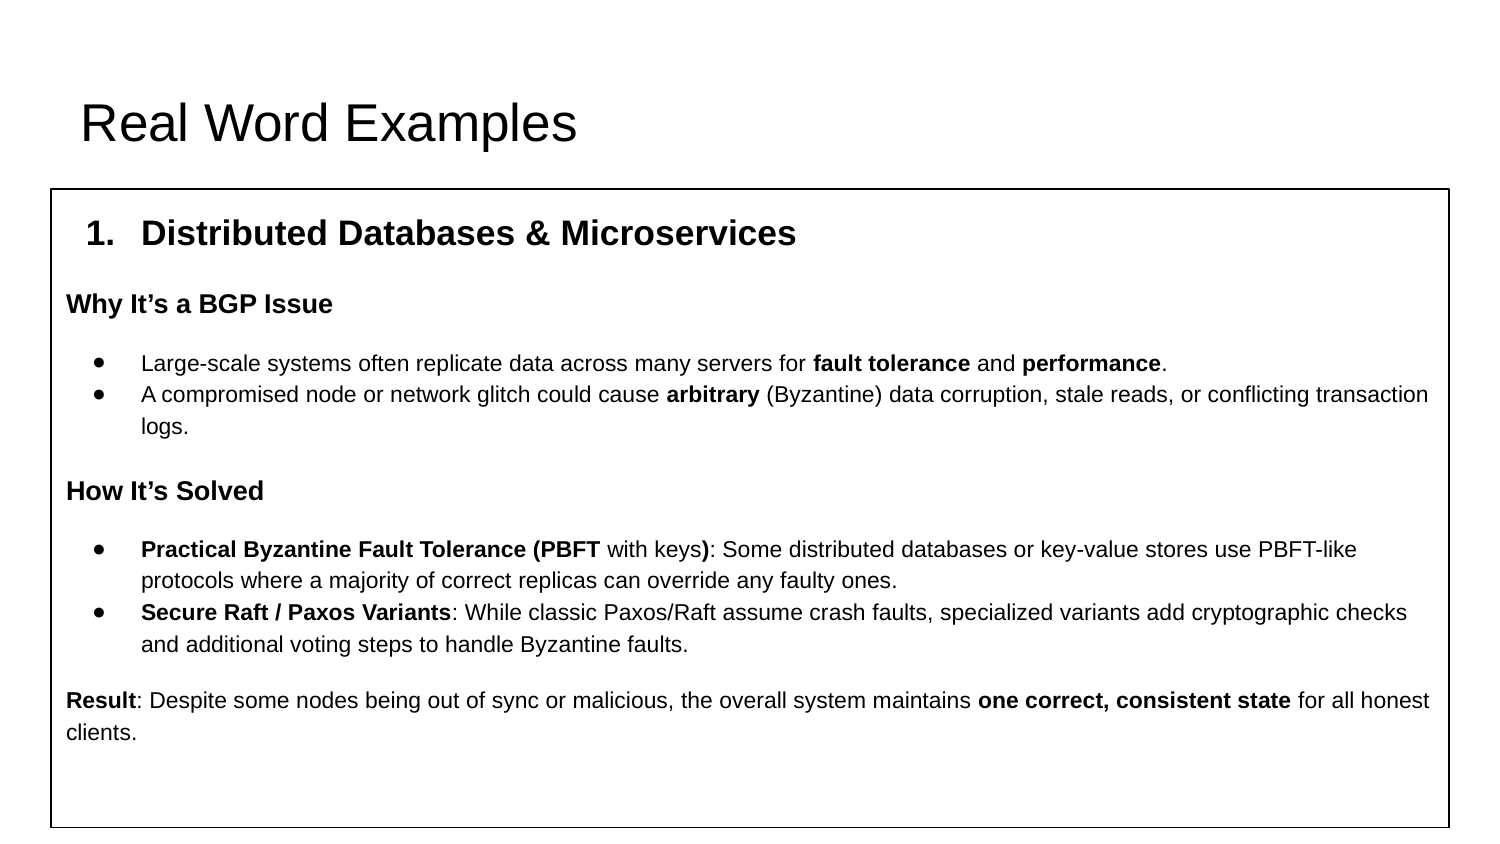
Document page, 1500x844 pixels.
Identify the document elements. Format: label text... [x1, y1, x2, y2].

list Distributed Databases & Microservices Why It’s a BGP Issue Large-scale systems often replicate data across many servers for fault tolerance and performance. A compromised node or network glitch could cause arbitrary (Byzantine) data corruption, stale reads, or conflicting transaction logs. How It’s Solved Practical Byzantine Fault Tolerance (PBFT with keys): Some distributed databases or key-value stores use PBFT-like protocols where a majority of correct replicas can override any faulty ones. Secure Raft / Paxos Variants: While classic Paxos/Raft assume crash faults, specialized variants add cryptographic checks and additional voting steps to handle Byzantine faults. Result: Despite some nodes being out of sync or malicious, the overall system maintains one correct, consistent state for all honest clients. [51, 189, 1449, 828]
title Real Word Examples [51, 72, 1449, 167]
